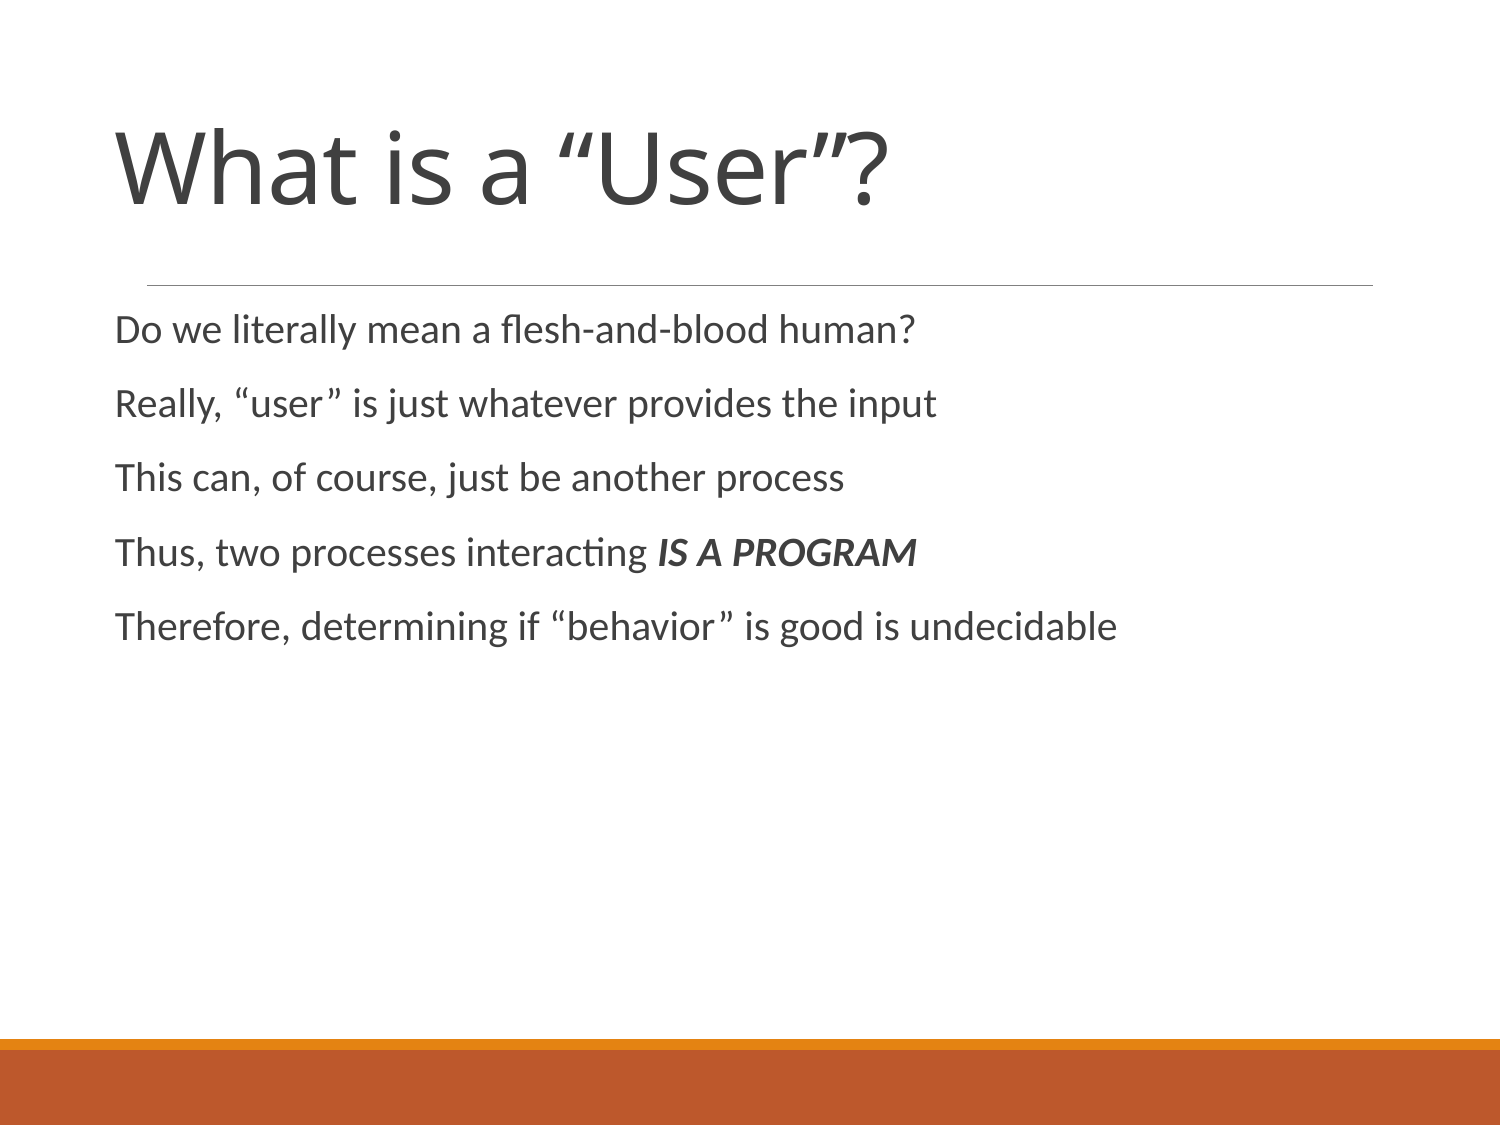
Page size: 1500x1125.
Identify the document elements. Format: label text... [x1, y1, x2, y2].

list Do we literally mean a flesh-and-blood human? Really, “user” is just whatever provides the input This can, of course, just be another process Thus, two processes interacting IS A PROGRAM Therefore, determining if “behavior” is good is undecidable [99, 299, 1400, 938]
title What is a “User”? [99, 45, 1400, 233]
